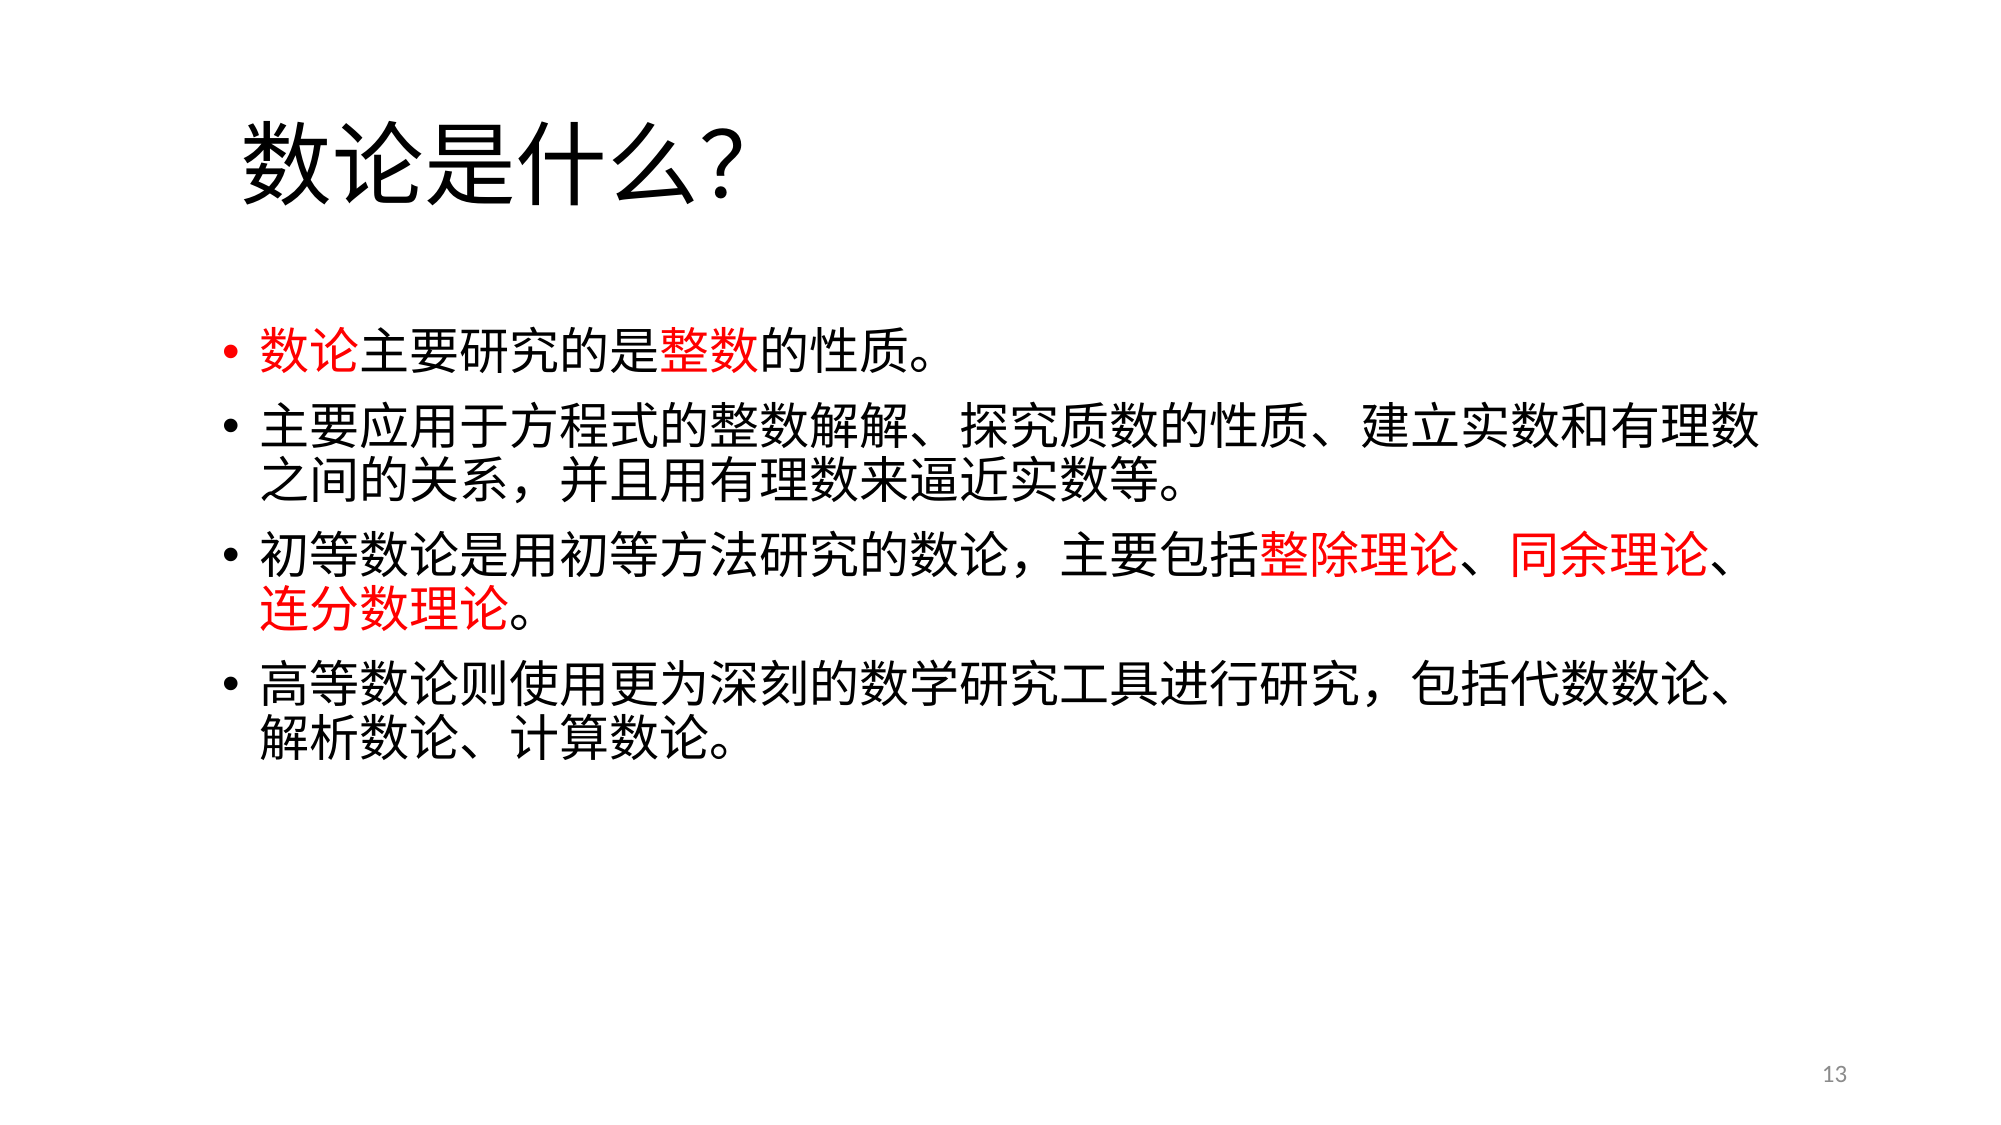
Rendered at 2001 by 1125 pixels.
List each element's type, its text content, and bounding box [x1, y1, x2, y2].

slide_number 13 [1412, 1042, 1863, 1103]
list 数论主要研究的是整数的性质。 主要应用于方程式的整数解解、探究质数的性质、建立实数和有理数之间的关系，并且用有理数来逼近实数等。 初等数论是用初等方法研究的数论，主要包括整除理论、同余理论、连分数理论。 高等数论则使用更为深刻的数学研究工具进行研究，包括代数数论、解析数论、计算数论。 [206, 319, 1797, 1034]
title 数论是什么？ [225, 60, 1779, 278]
